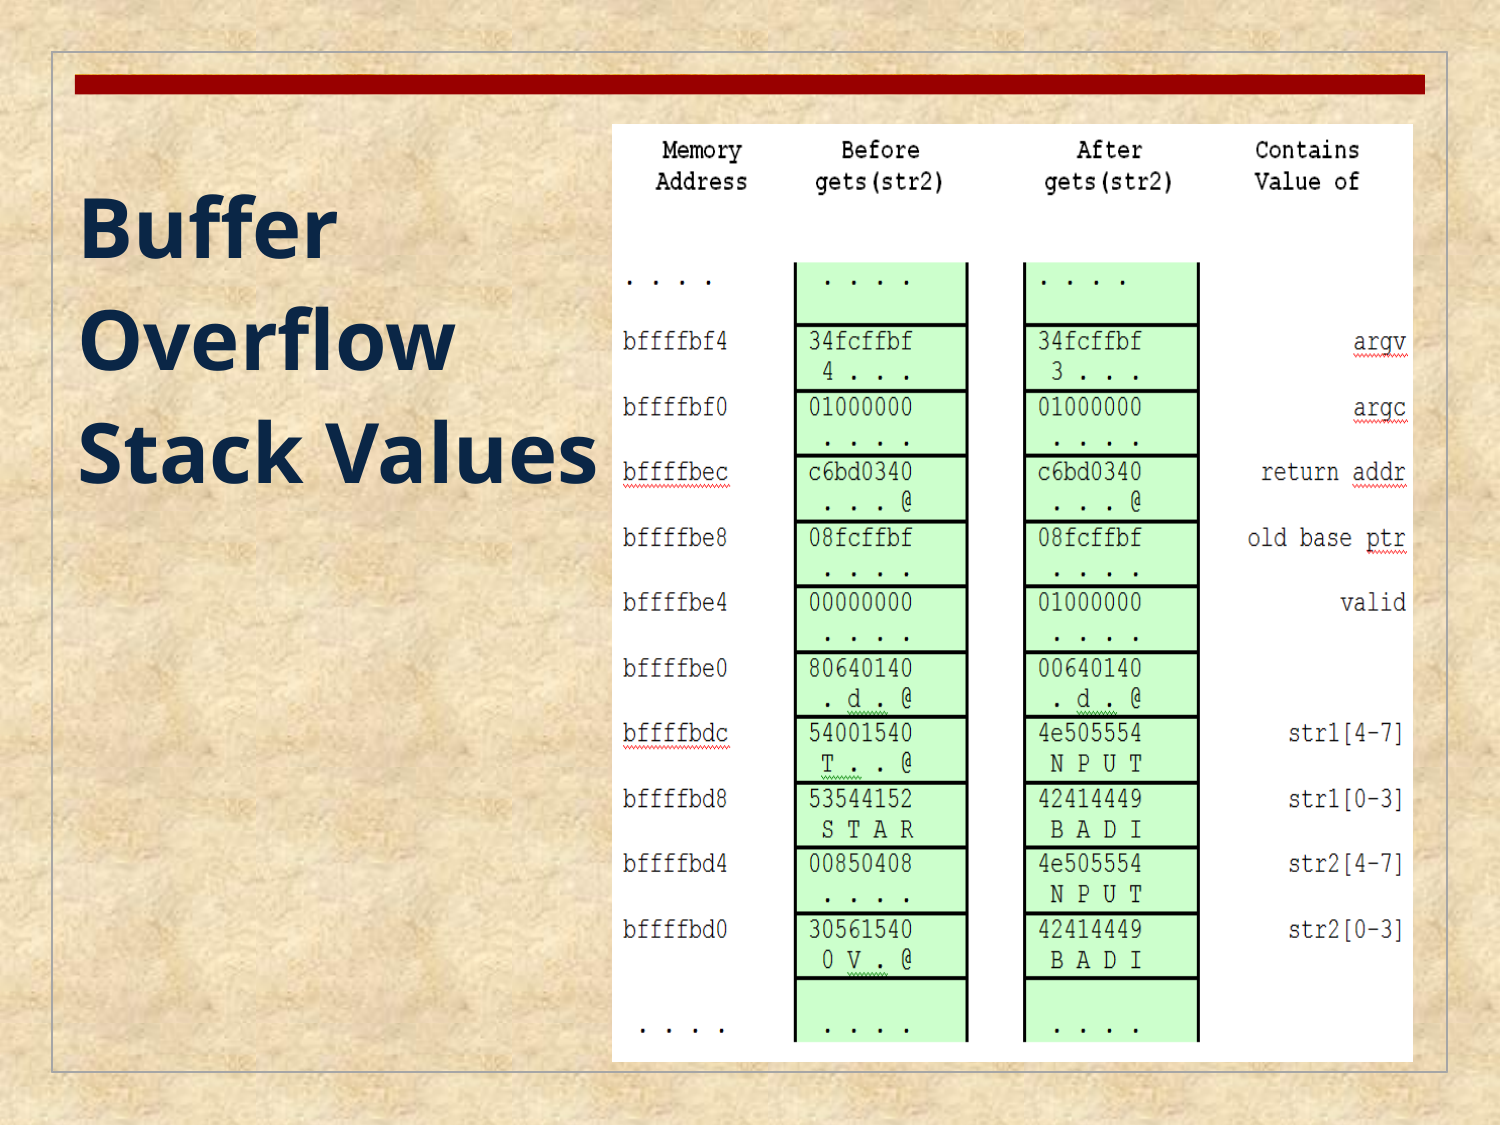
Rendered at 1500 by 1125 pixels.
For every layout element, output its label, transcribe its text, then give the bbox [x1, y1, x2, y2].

picture [0, 0, 1500, 1125]
title Buffer Overflow Stack Values [62, 212, 611, 500]
